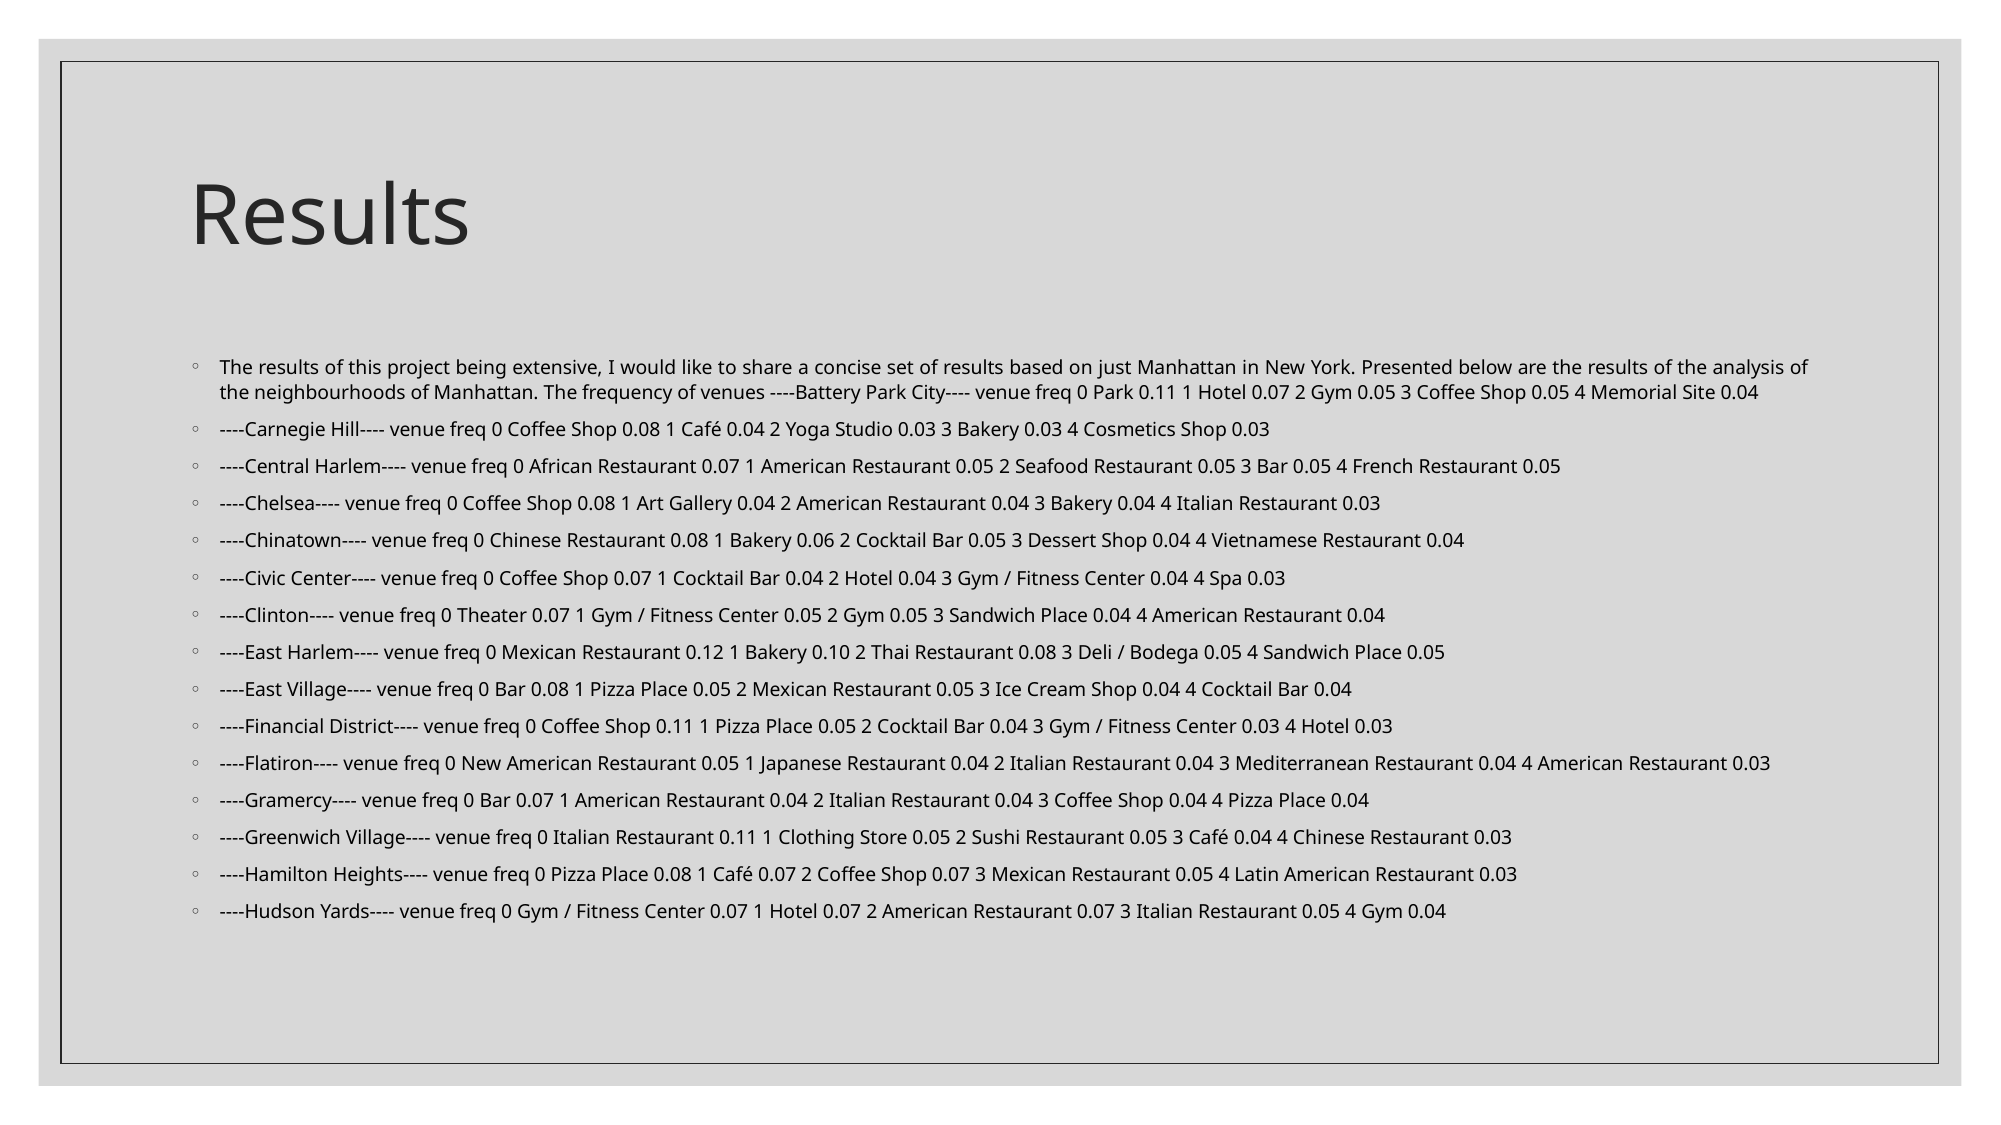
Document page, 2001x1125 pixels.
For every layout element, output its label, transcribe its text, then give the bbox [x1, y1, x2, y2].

title Results [174, 105, 1825, 331]
list The results of this project being extensive, I would like to share a concise set of results based on just Manhattan in New York. Presented below are the results of the analysis of the neighbourhoods of Manhattan. The frequency of venues ----Battery Park City---- venue freq 0 Park 0.11 1 Hotel 0.07 2 Gym 0.05 3 Coffee Shop 0.05 4 Memorial Site 0.04 ----Carnegie Hill---- venue freq 0 Coffee Shop 0.08 1 Café 0.04 2 Yoga Studio 0.03 3 Bakery 0.03 4 Cosmetics Shop 0.03 ----Central Harlem---- venue freq 0 African Restaurant 0.07 1 American Restaurant 0.05 2 Seafood Restaurant 0.05 3 Bar 0.05 4 French Restaurant 0.05 ----Chelsea---- venue freq 0 Coffee Shop 0.08 1 Art Gallery 0.04 2 American Restaurant 0.04 3 Bakery 0.04 4 Italian Restaurant 0.03 ----Chinatown---- venue freq 0 Chinese Restaurant 0.08 1 Bakery 0.06 2 Cocktail Bar 0.05 3 Dessert Shop 0.04 4 Vietnamese Restaurant 0.04 ----Civic Center---- venue freq 0 Coffee Shop 0.07 1 Cocktail Bar 0.04 2 Hotel 0.04 3 Gym / Fitness Center 0.04 4 Spa 0.03 ----Clinton---- venue freq 0 Theater 0.07 1 Gym / Fitness Center 0.05 2 Gym 0.05 3 Sandwich Place 0.04 4 American Restaurant 0.04 ----East Harlem---- venue freq 0 Mexican Restaurant 0.12 1 Bakery 0.10 2 Thai Restaurant 0.08 3 Deli / Bodega 0.05 4 Sandwich Place 0.05 ----East Village---- venue freq 0 Bar 0.08 1 Pizza Place 0.05 2 Mexican Restaurant 0.05 3 Ice Cream Shop 0.04 4 Cocktail Bar 0.04 ----Financial District---- venue freq 0 Coffee Shop 0.11 1 Pizza Place 0.05 2 Cocktail Bar 0.04 3 Gym / Fitness Center 0.03 4 Hotel 0.03 ----Flatiron---- venue freq 0 New American Restaurant 0.05 1 Japanese Restaurant 0.04 2 Italian Restaurant 0.04 3 Mediterranean Restaurant 0.04 4 American Restaurant 0.03 ----Gramercy---- venue freq 0 Bar 0.07 1 American Restaurant 0.04 2 Italian Restaurant 0.04 3 Coffee Shop 0.04 4 Pizza Place 0.04 ----Greenwich Village---- venue freq 0 Italian Restaurant 0.11 1 Clothing Store 0.05 2 Sushi Restaurant 0.05 3 Café 0.04 4 Chinese Restaurant 0.03 ----Hamilton Heights---- venue freq 0 Pizza Place 0.08 1 Café 0.07 2 Coffee Shop 0.07 3 Mexican Restaurant 0.05 4 Latin American Restaurant 0.03 ----Hudson Yards---- venue freq 0 Gym / Fitness Center 0.07 1 Hotel 0.07 2 American Restaurant 0.07 3 Italian Restaurant 0.05 4 Gym 0.04 [174, 345, 1825, 977]
